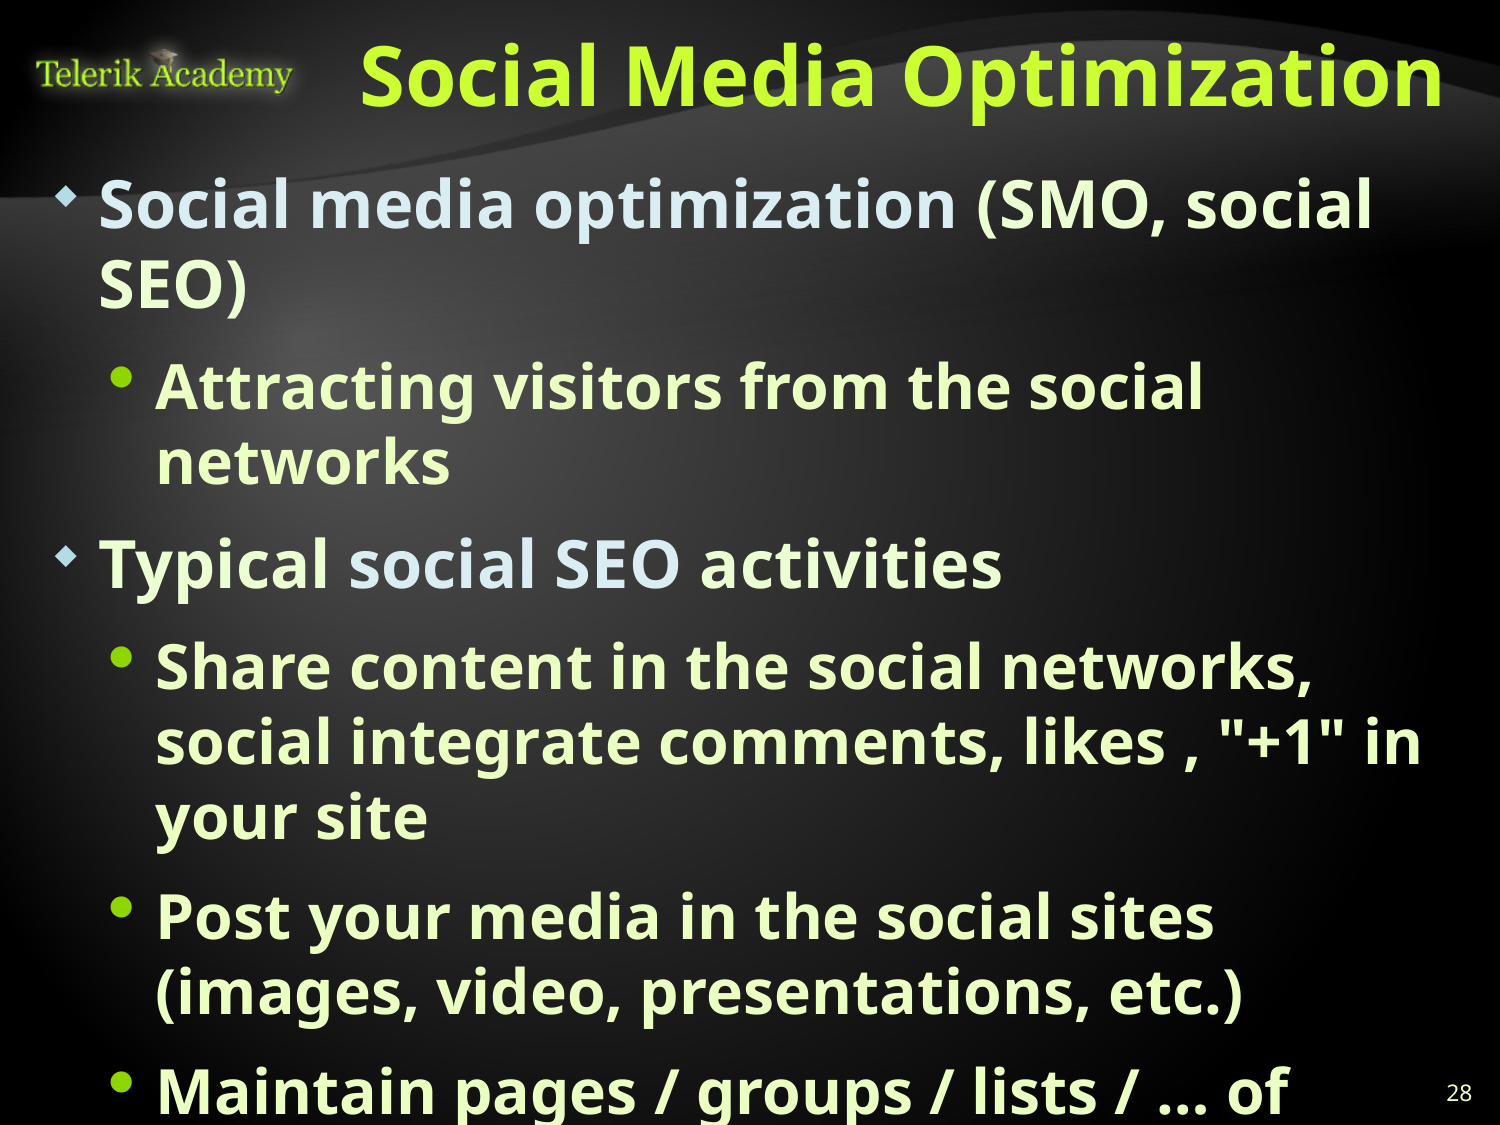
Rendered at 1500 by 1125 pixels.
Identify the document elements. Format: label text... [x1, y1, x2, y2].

list Social media optimization (SMO, social SEO) Attracting visitors from the social networks Typical social SEO activities Share content in the social networks, social integrate comments, likes , "+1" in your site Post your media in the social sites (images, video, presentations, etc.) Maintain pages / groups / lists / … of your site Post articles / comments / messages about your site in blogs, forums, groups, social networks, … [37, 154, 1463, 1080]
slide_number 28 [1412, 1074, 1488, 1113]
title Social Media Optimization [300, 12, 1463, 150]
picture [0, 0, 1500, 1125]
